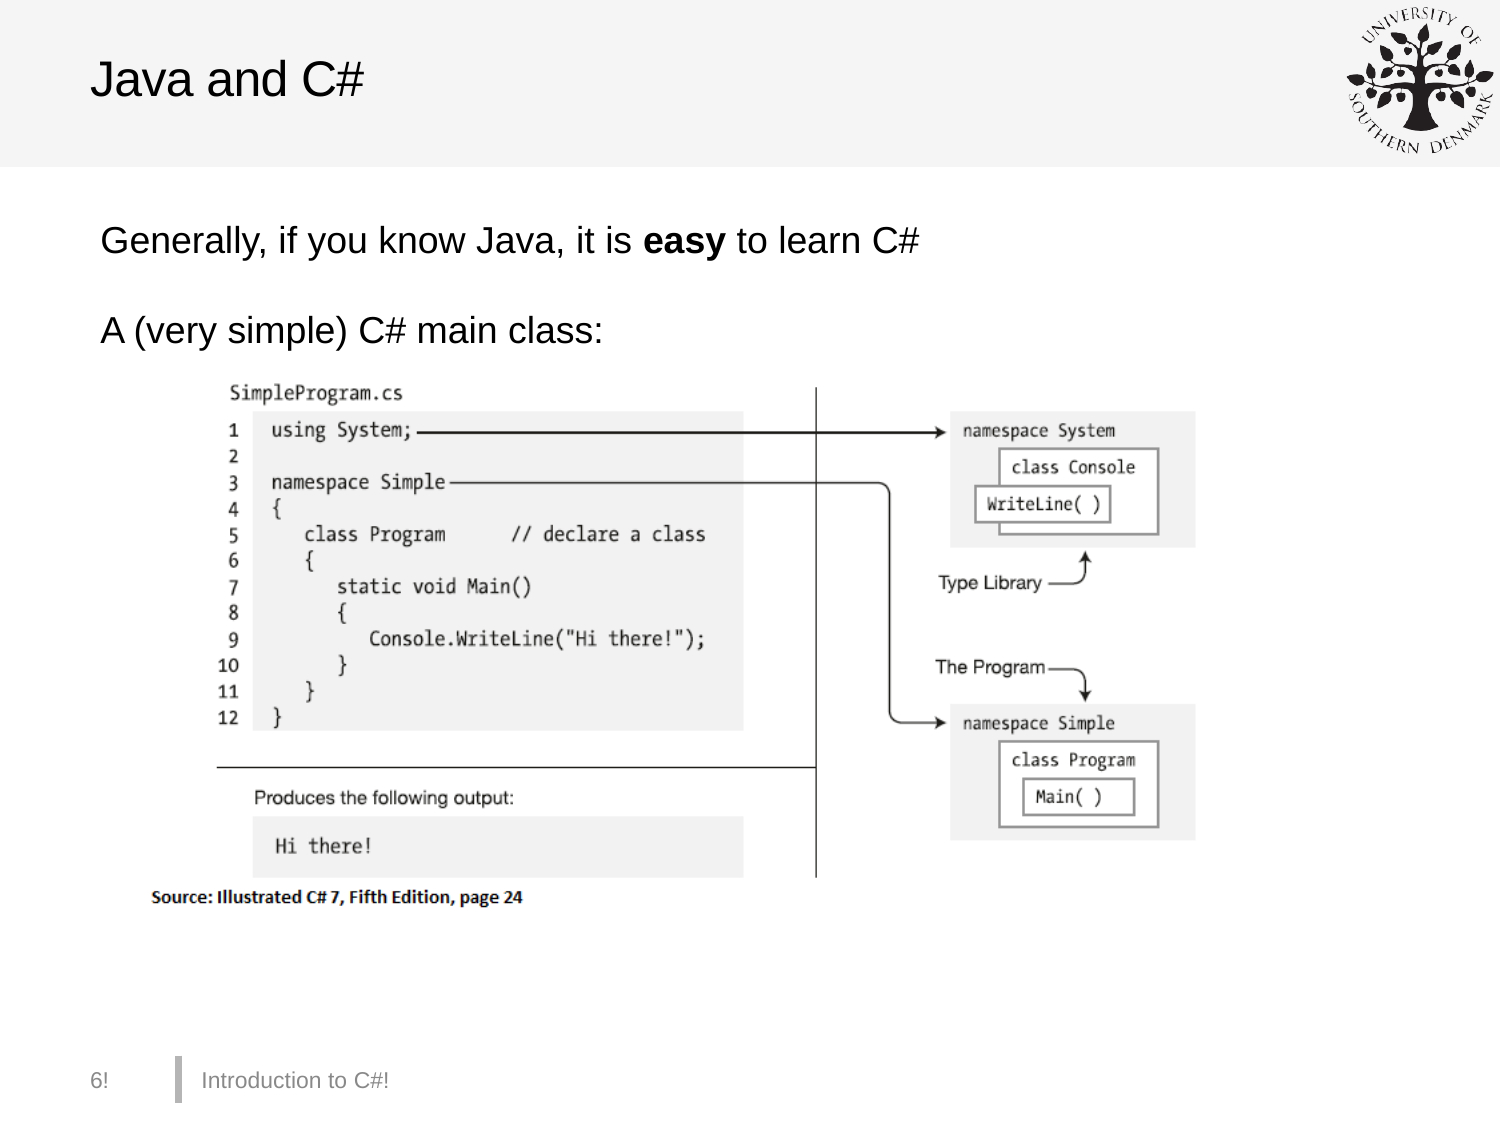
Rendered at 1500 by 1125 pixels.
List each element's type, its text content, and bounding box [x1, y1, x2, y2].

text_box 6! [85, 1068, 112, 1118]
footer Introduction to C#! [199, 1068, 391, 1125]
text_box Generally, if you know Java, it is easy to learn C# A (very simple) C# main class: [98, 215, 1343, 486]
title Java and C# [87, 46, 371, 235]
picture [124, 366, 1213, 910]
picture [1346, 7, 1494, 154]
